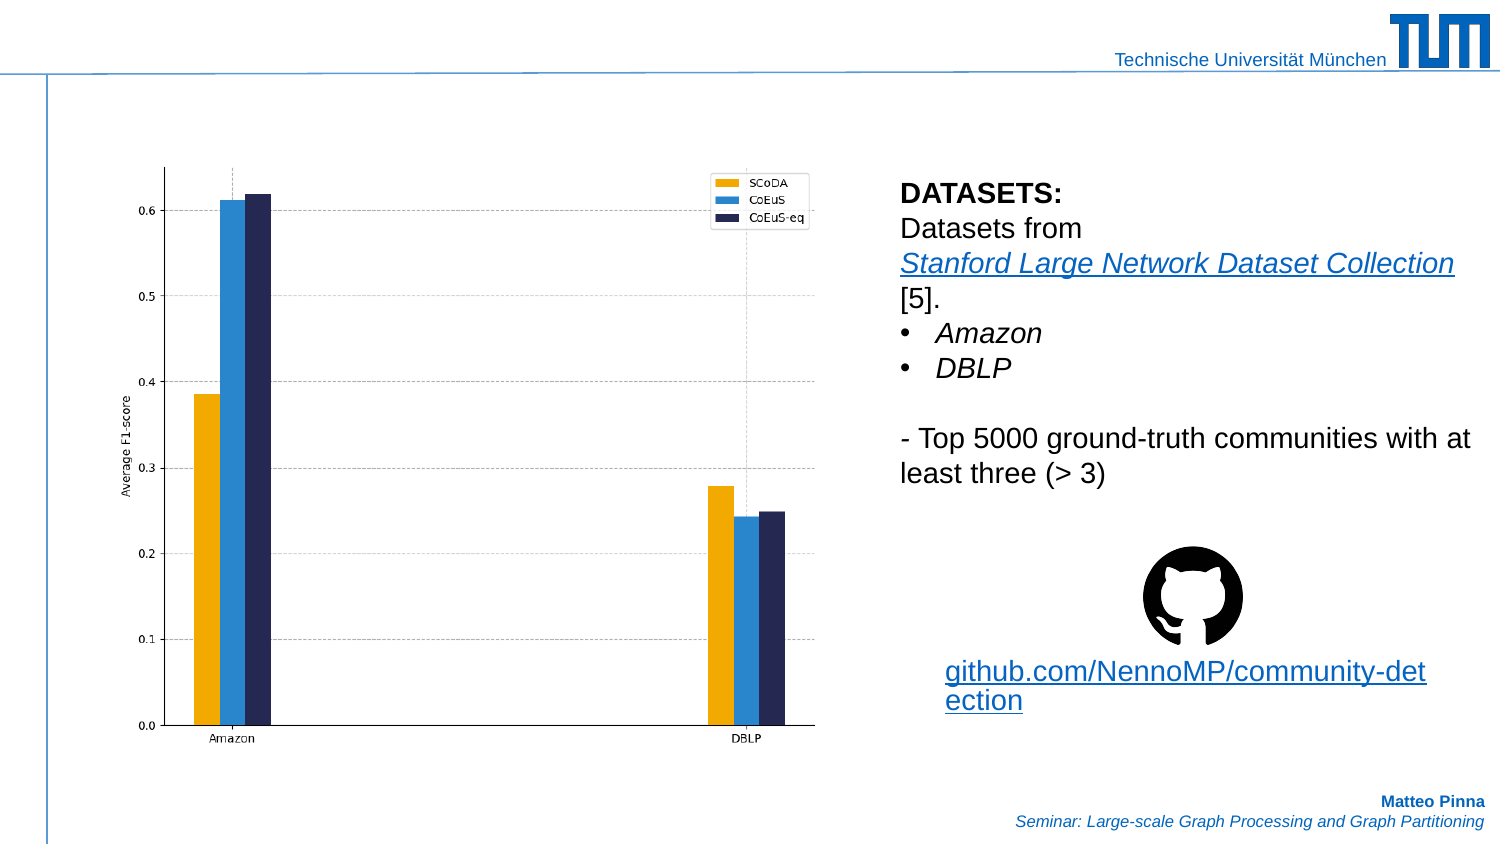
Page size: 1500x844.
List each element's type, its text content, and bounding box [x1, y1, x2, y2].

text_box DATASETS: Datasets from Stanford Large Network Dataset Collection [5]. Amazon DBLP - Top 5000 ground-truth communities with at least three (> 3) [898, 167, 1500, 497]
text_box github.com/NennoMP/community-detection [930, 645, 1455, 730]
picture [1142, 545, 1243, 646]
picture [59, 86, 898, 758]
picture [1390, 14, 1490, 68]
